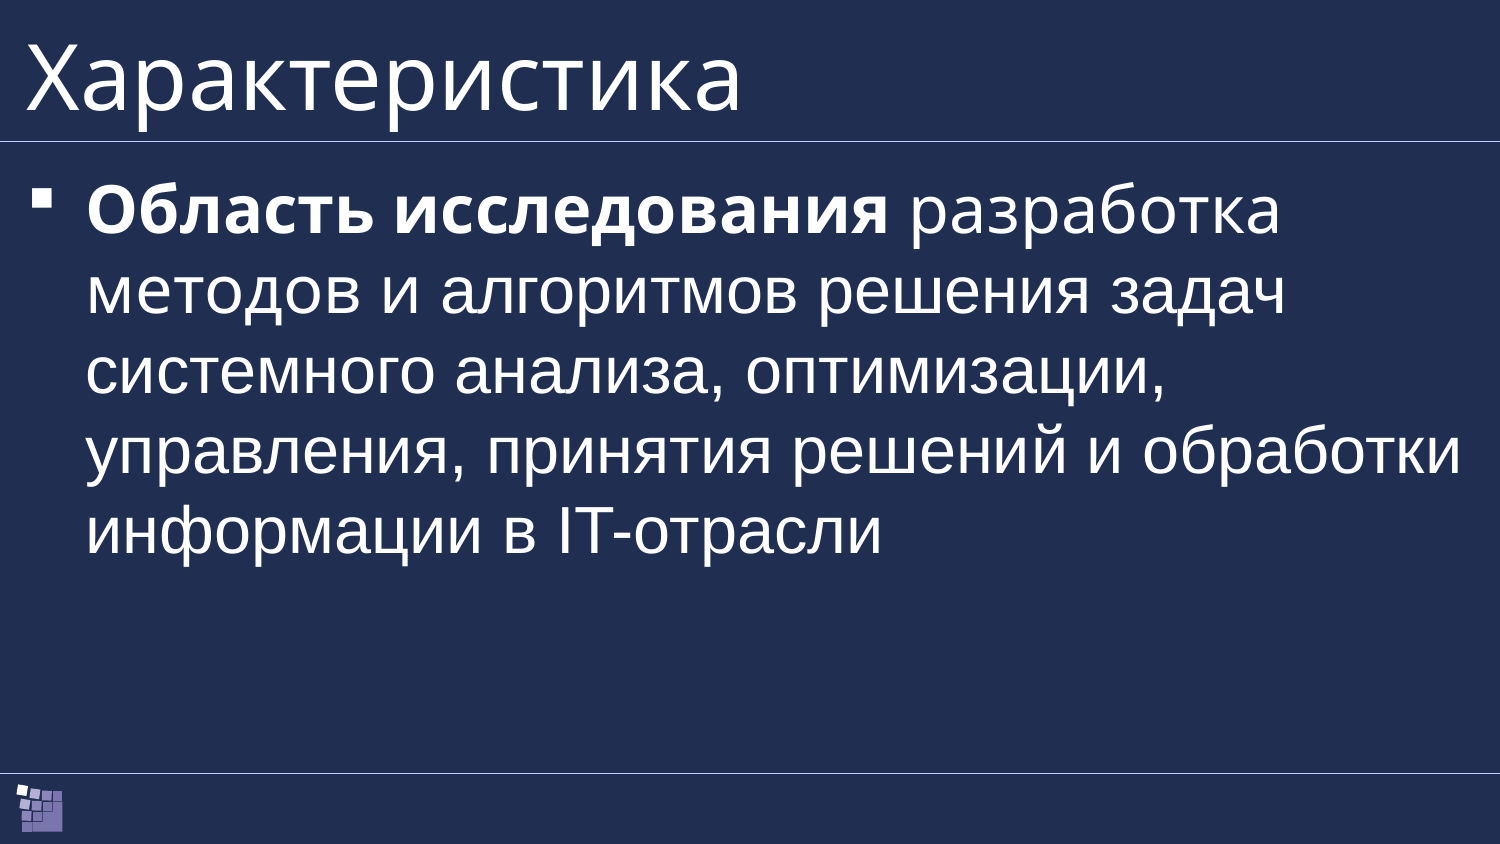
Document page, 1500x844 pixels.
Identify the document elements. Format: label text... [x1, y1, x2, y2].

title Характеристика [11, 11, 1489, 130]
list Область исследования разработка методов и алгоритмов решения задач системного анализа, оптимизации, управления, принятия решений и обработки информации в IT-отрасли [11, 159, 1489, 756]
